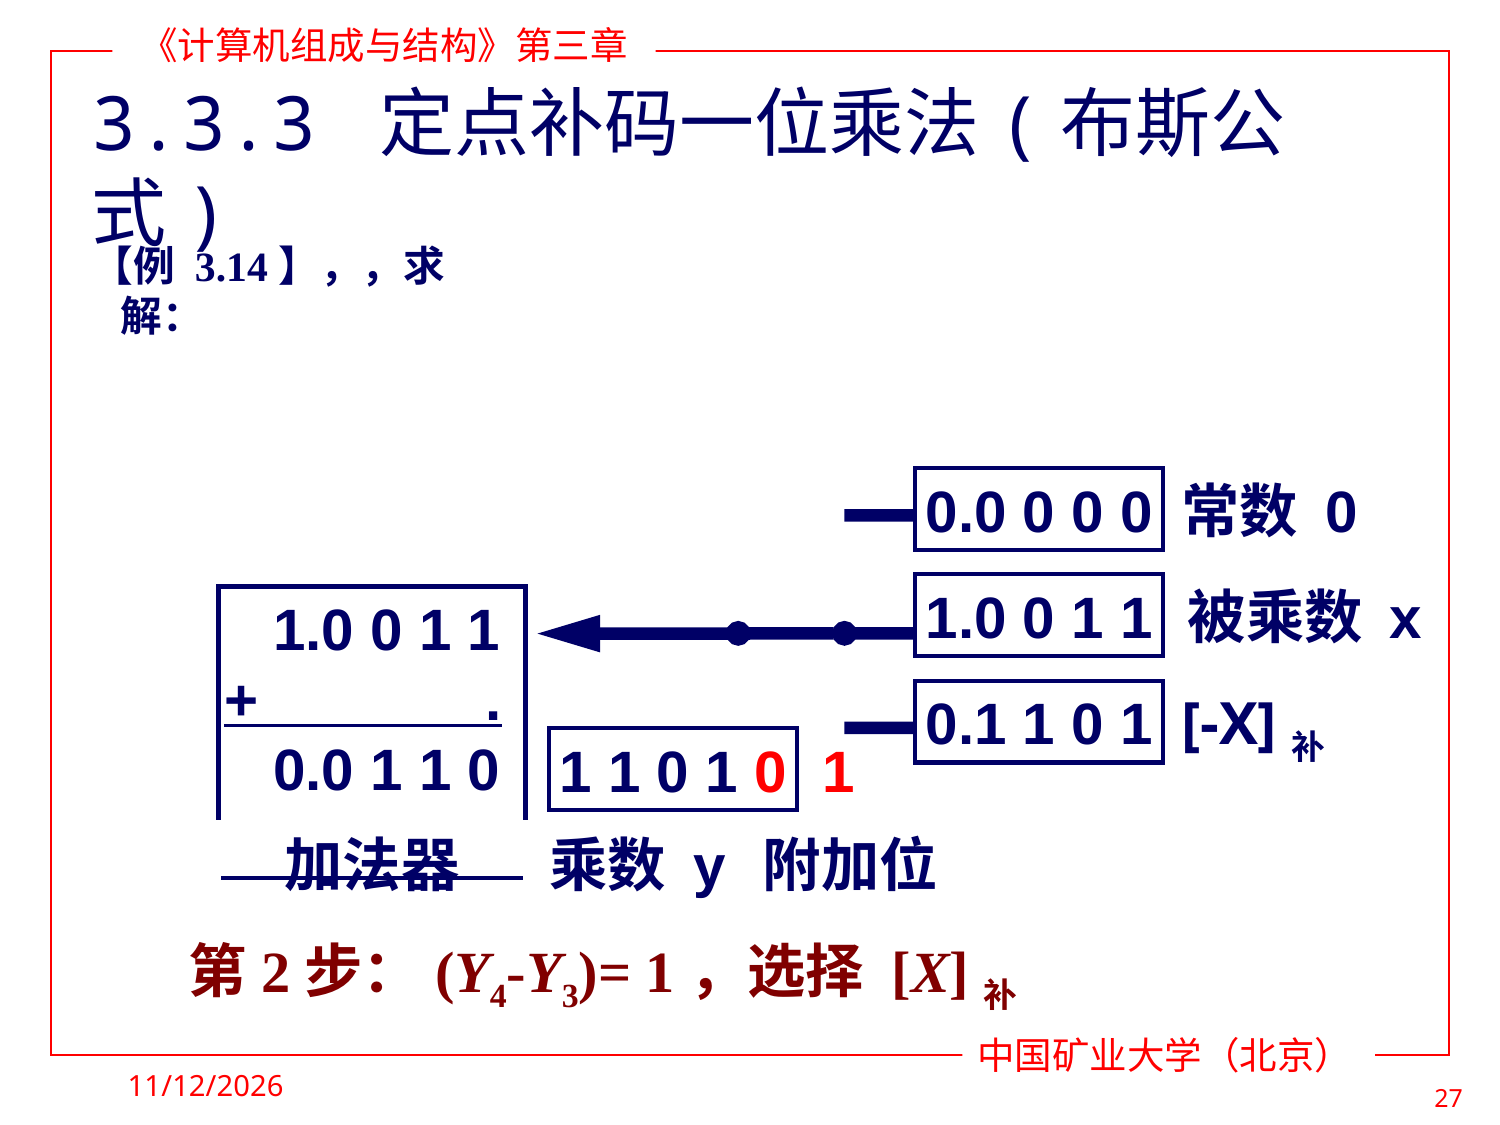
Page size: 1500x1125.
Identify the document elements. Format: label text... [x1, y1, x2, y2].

text_box 乘数 y [537, 822, 739, 905]
text_box 加法器 [218, 822, 526, 905]
text_box 被乘数 x [1175, 574, 1436, 656]
text_box [734, 629, 849, 638]
title 3.3.3 定点补码一位乘法(布斯公式) [76, 111, 1435, 219]
text_box [537, 627, 734, 640]
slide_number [112, 1050, 425, 1125]
text_box 第2步：(Y4-Y3)= 1，选择 [X]补 [183, 928, 1341, 1021]
text_box 附加位 [749, 822, 951, 905]
text_box 1.0 0 1 1 [915, 574, 1164, 656]
text_box 1.0 0 1 1 + . 0.0 1 1 0 [218, 586, 526, 822]
text_box [-X]补 [1175, 680, 1436, 773]
text_box 0.1 1 0 1 [915, 680, 1164, 763]
text_box 1 [809, 727, 869, 810]
text_box 0.0 0 0 0 [915, 467, 1164, 550]
text_box 常数 0 [1175, 467, 1364, 550]
text_box 1 1 0 1 0 [549, 728, 798, 810]
